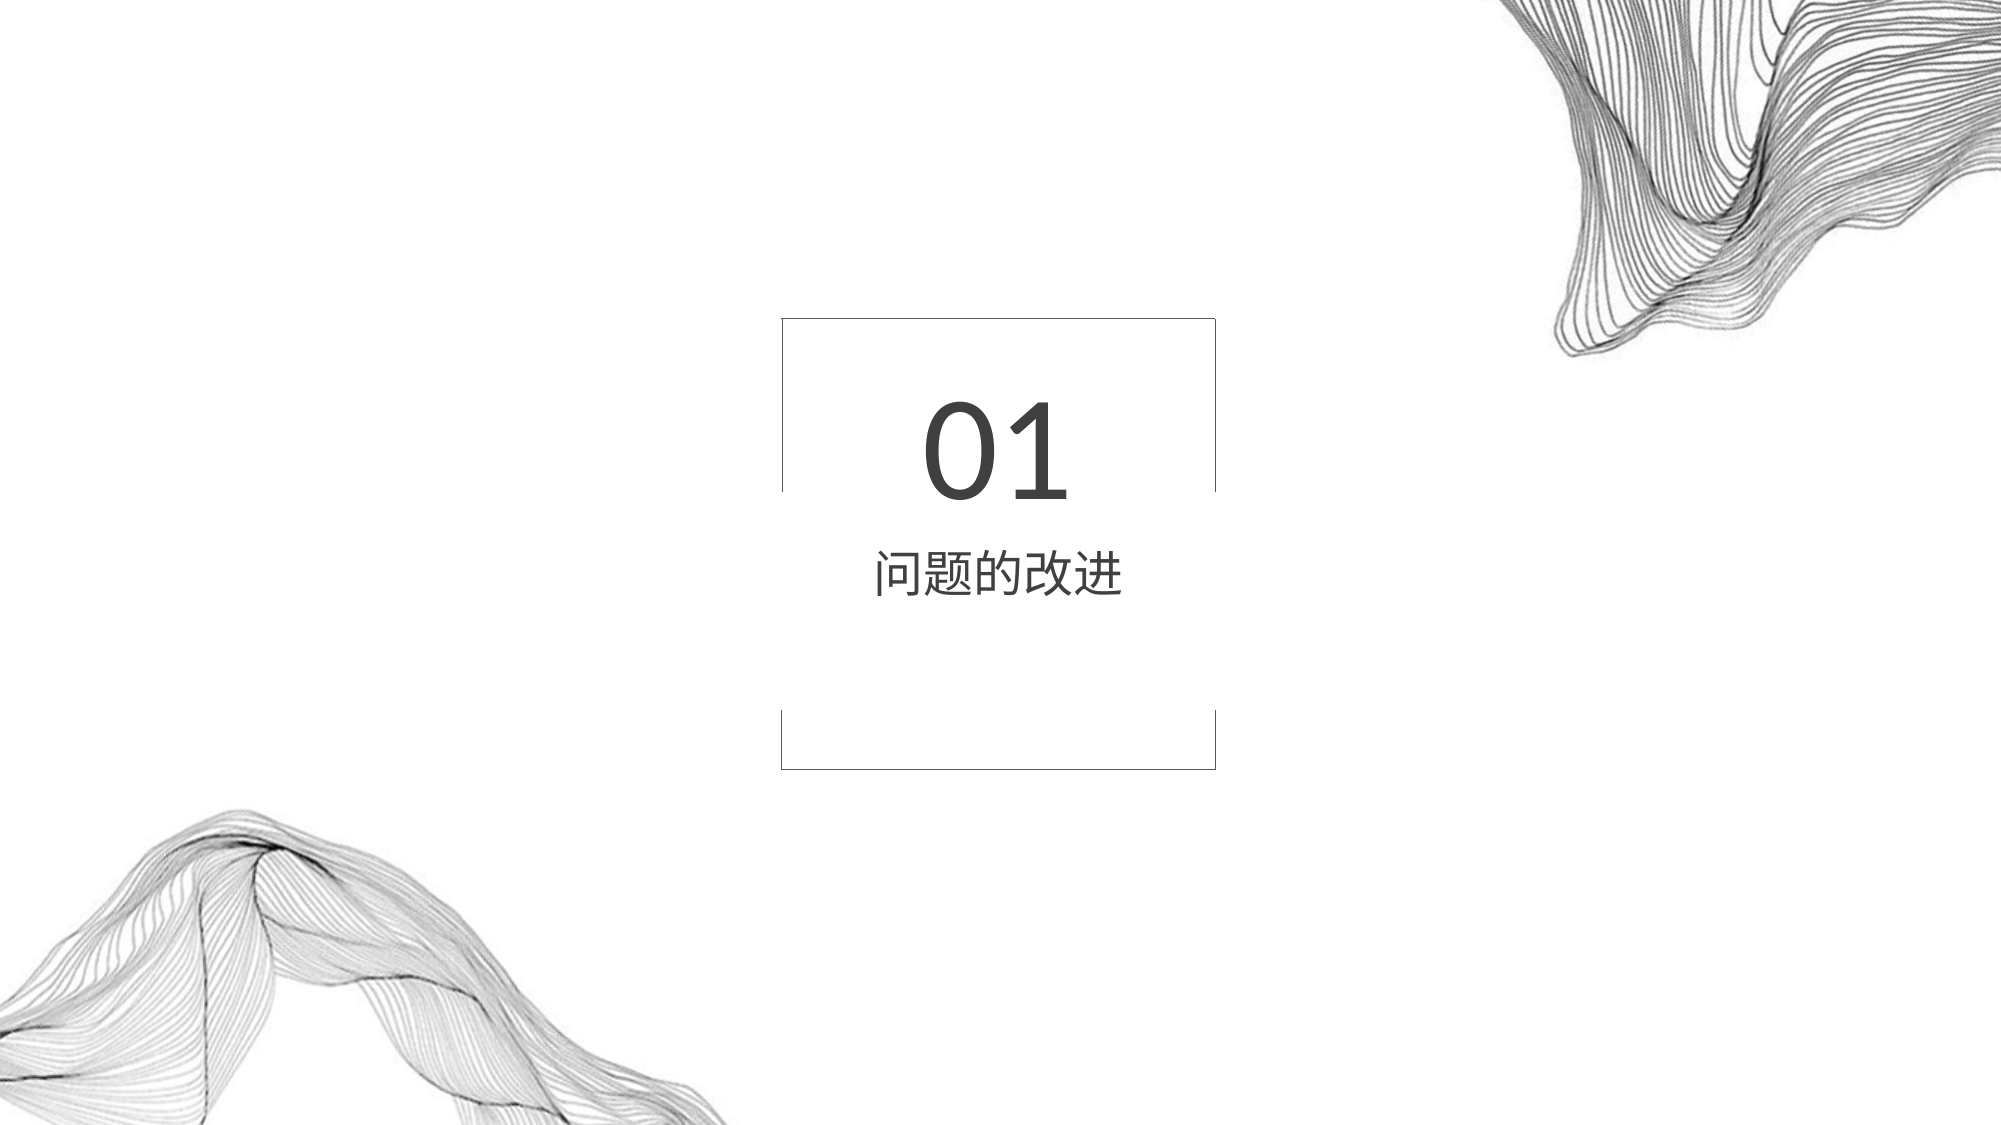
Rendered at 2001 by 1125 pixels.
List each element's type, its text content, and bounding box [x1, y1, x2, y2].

picture [1366, 0, 2001, 489]
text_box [780, 318, 1216, 493]
text_box 问题的改进 [692, 535, 1304, 610]
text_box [780, 710, 1216, 771]
picture [0, 778, 783, 1125]
text_box 01 [705, 342, 1292, 535]
